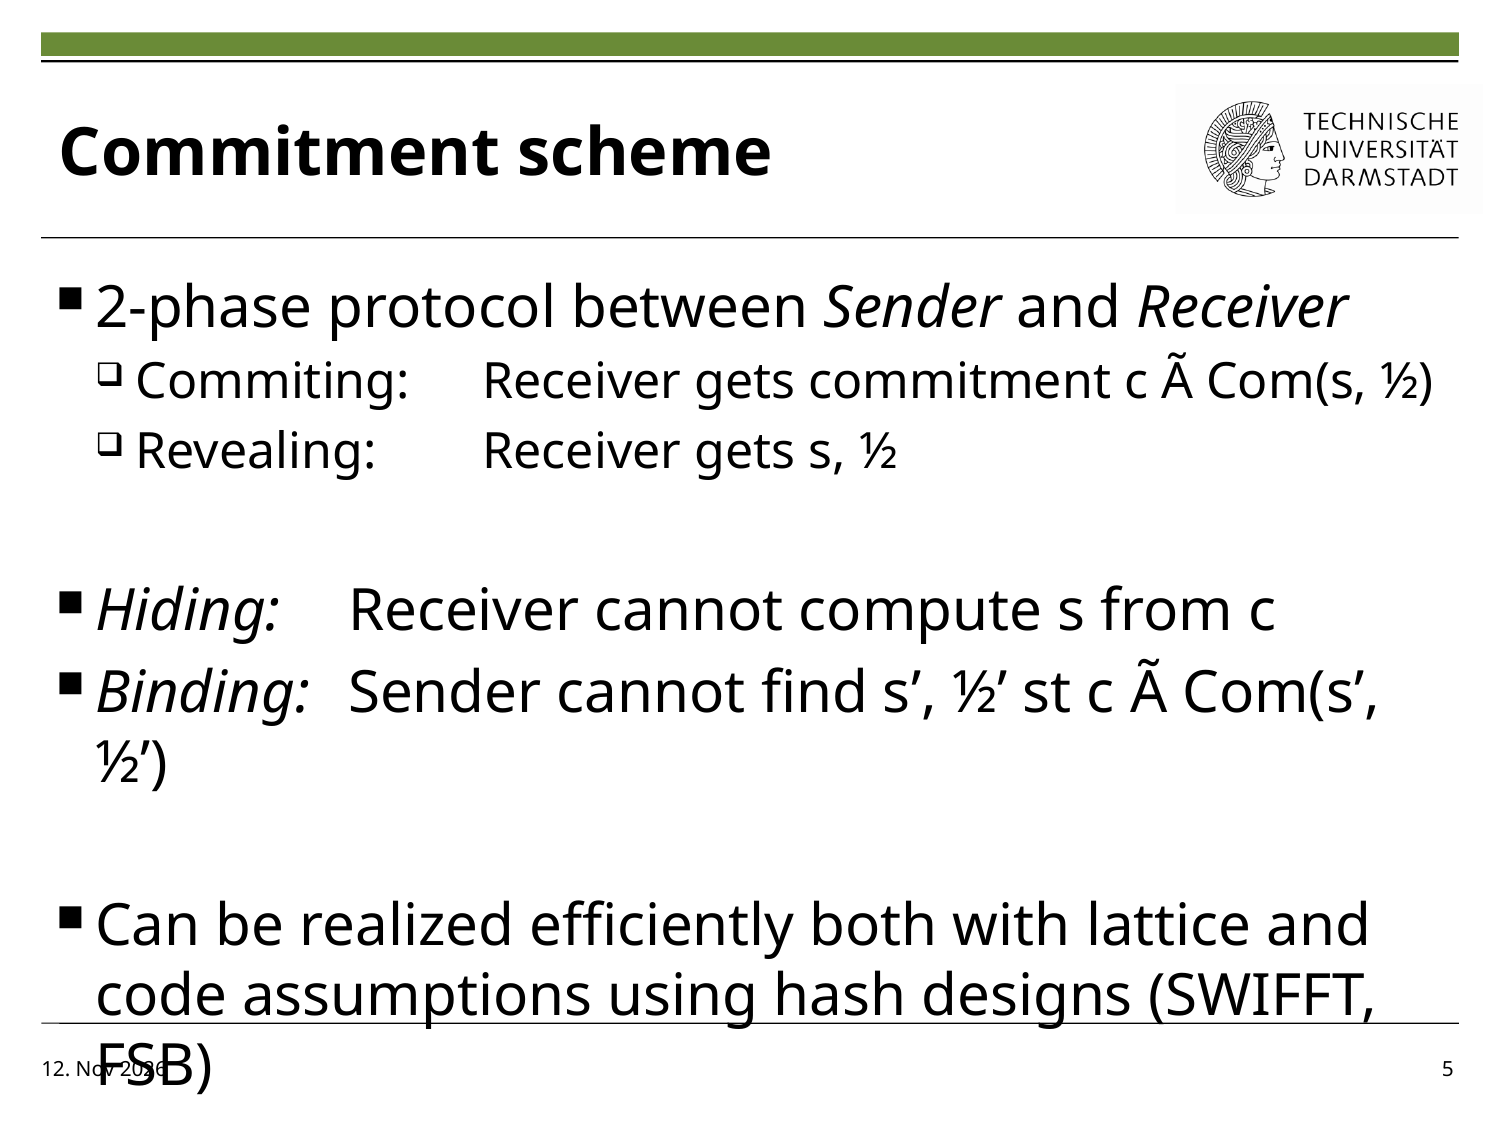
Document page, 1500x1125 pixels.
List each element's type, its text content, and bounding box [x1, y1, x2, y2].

title Commitment scheme [58, 79, 1188, 218]
picture [1188, 84, 1483, 214]
footer 10-10-13 5 [40, 1055, 1460, 1095]
list 2-phase protocol between Sender and Receiver Commiting: Receiver gets commitment c Ã Com(s, ½) Revealing: Receiver gets s, ½ Hiding: Receiver cannot compute s from c Binding: Sender cannot find s’, ½’ st c Ã Com(s’, ½’) Can be realized efficiently both with lattice and code assumptions using hash designs (SWIFFT, FSB) [40, 260, 1459, 1000]
